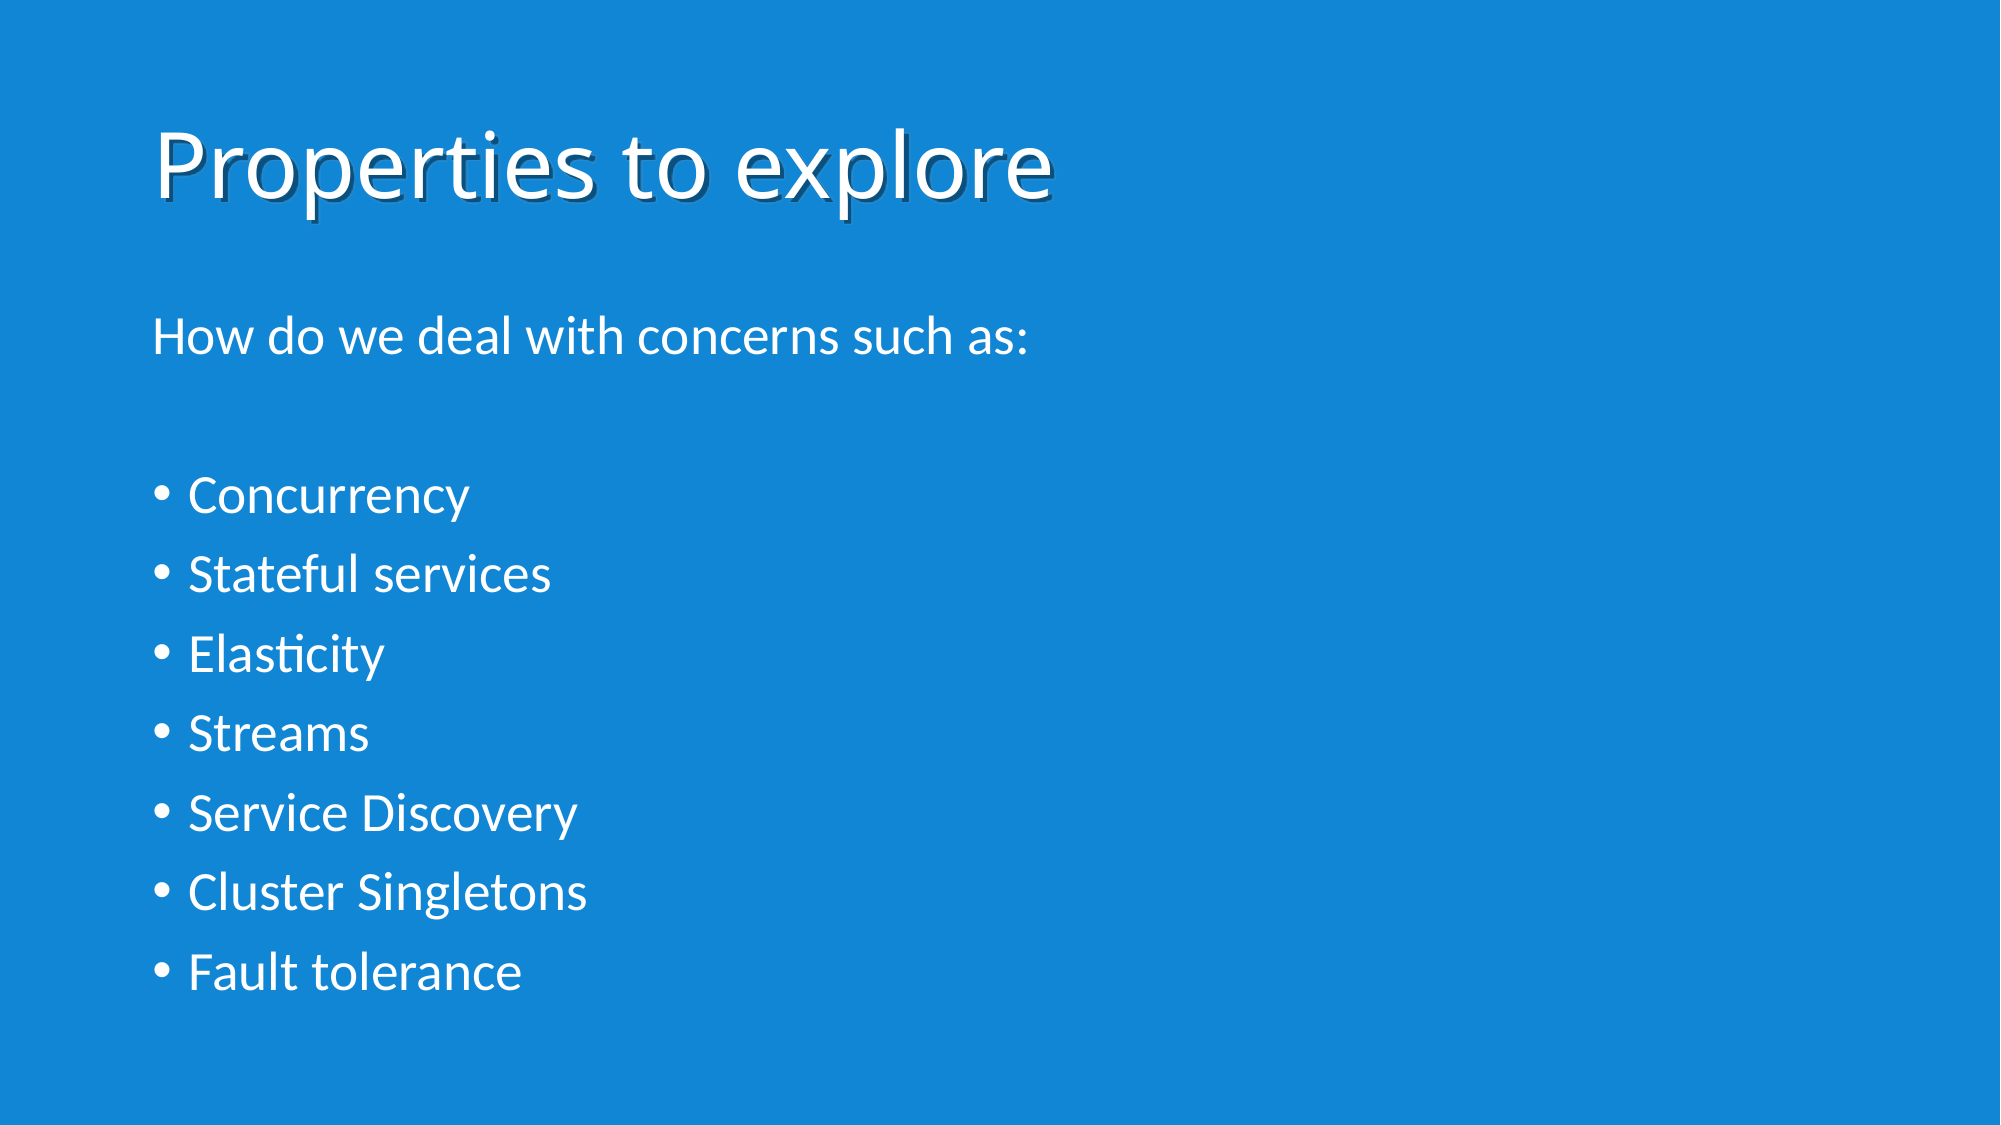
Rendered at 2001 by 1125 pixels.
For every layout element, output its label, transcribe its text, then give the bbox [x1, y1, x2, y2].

list How do we deal with concerns such as: Concurrency Stateful services Elasticity Streams Service Discovery Cluster Singletons Fault tolerance [137, 299, 1863, 1014]
title Properties to explore [137, 59, 1863, 278]
